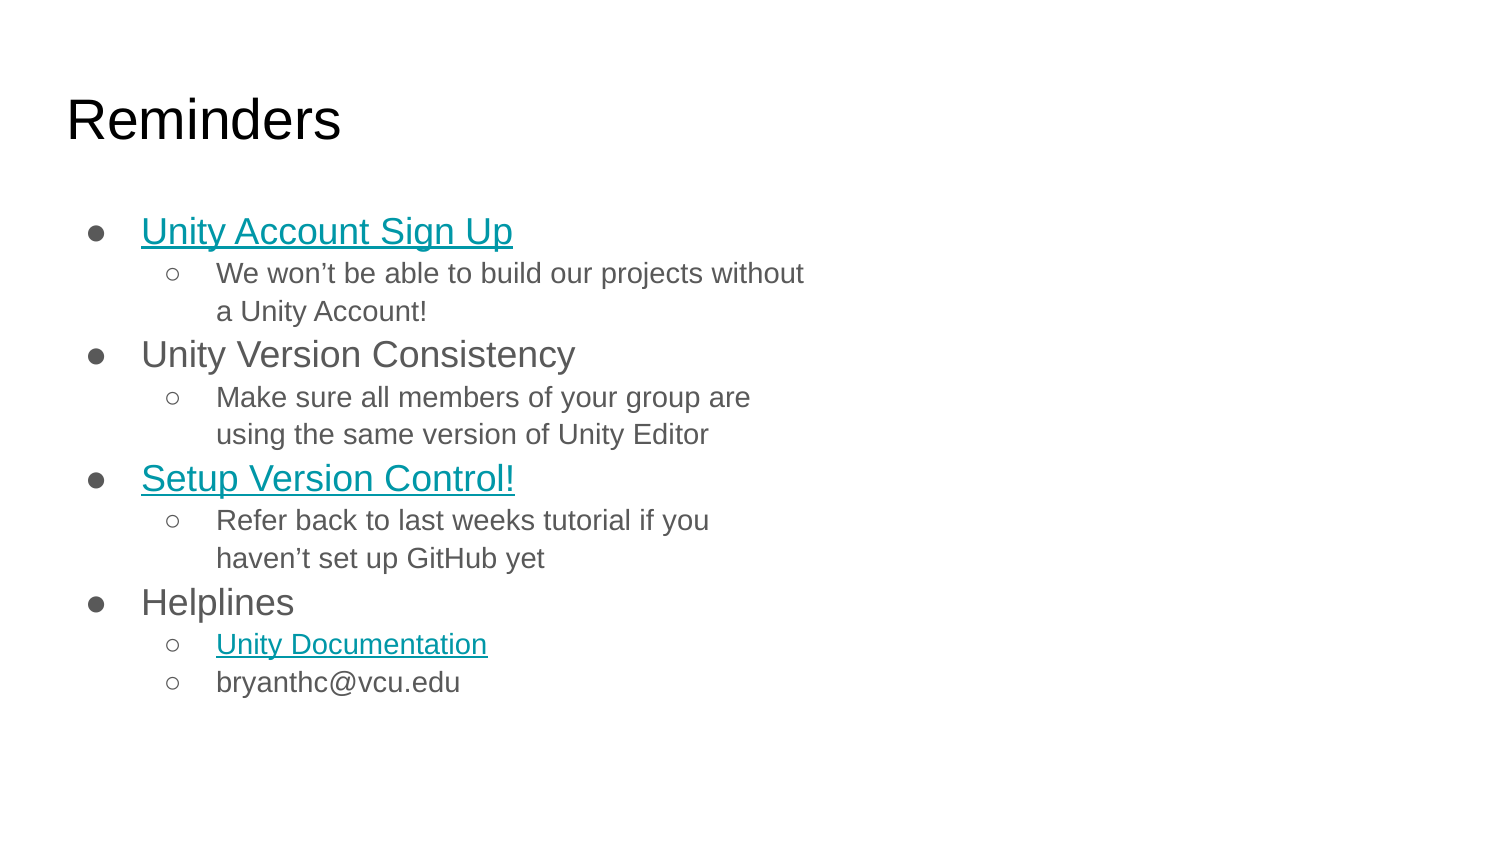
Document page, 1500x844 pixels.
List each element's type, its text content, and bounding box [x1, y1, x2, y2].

list Unity Account Sign Up We won’t be able to build our projects without a Unity Account! Unity Version Consistency Make sure all members of your group are using the same version of Unity Editor Setup Version Control! Refer back to last weeks tutorial if you haven’t set up GitHub yet Helplines Unity Documentation bryanthc@vcu.edu [51, 189, 822, 750]
title Reminders [51, 72, 1449, 167]
